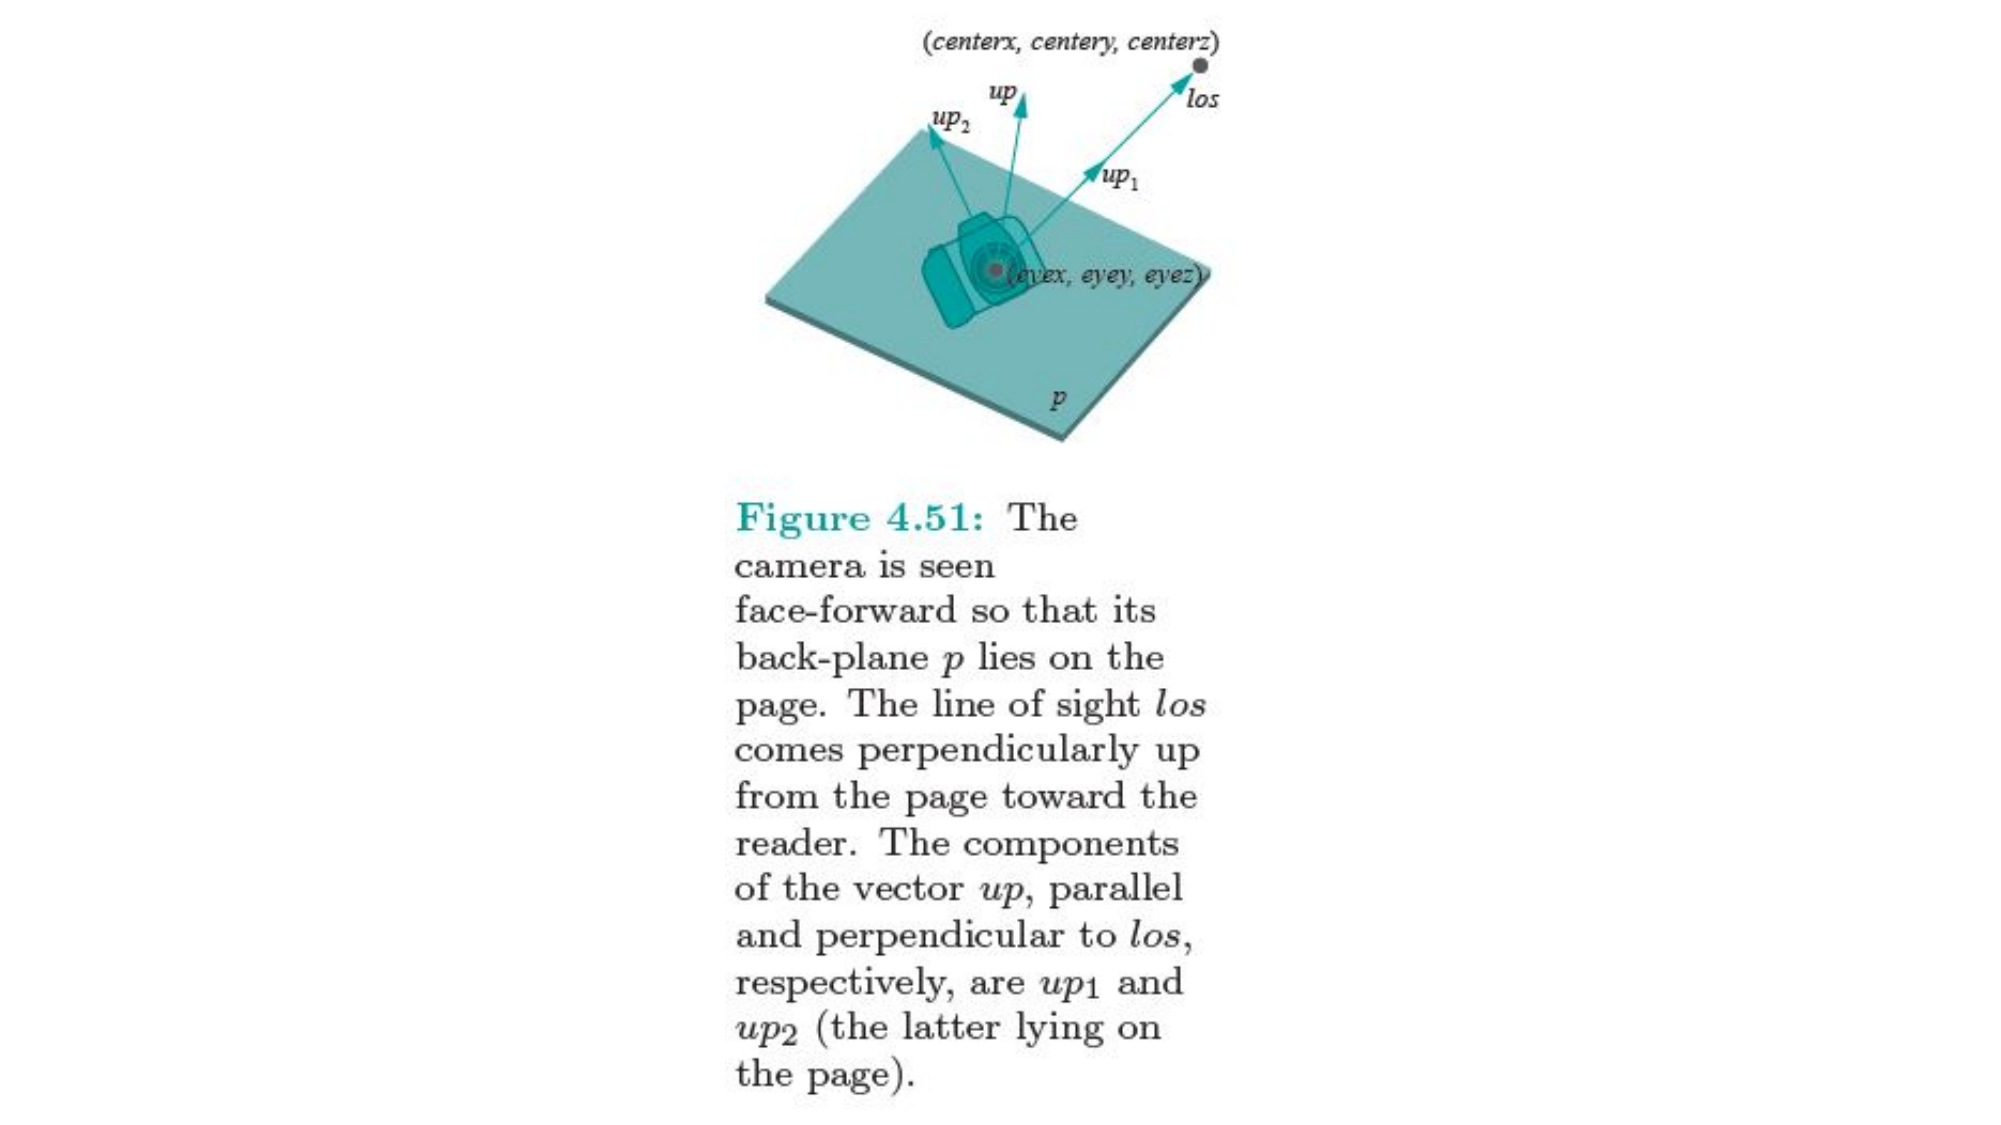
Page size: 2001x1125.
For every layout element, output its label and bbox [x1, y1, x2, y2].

picture [725, 0, 1275, 1125]
